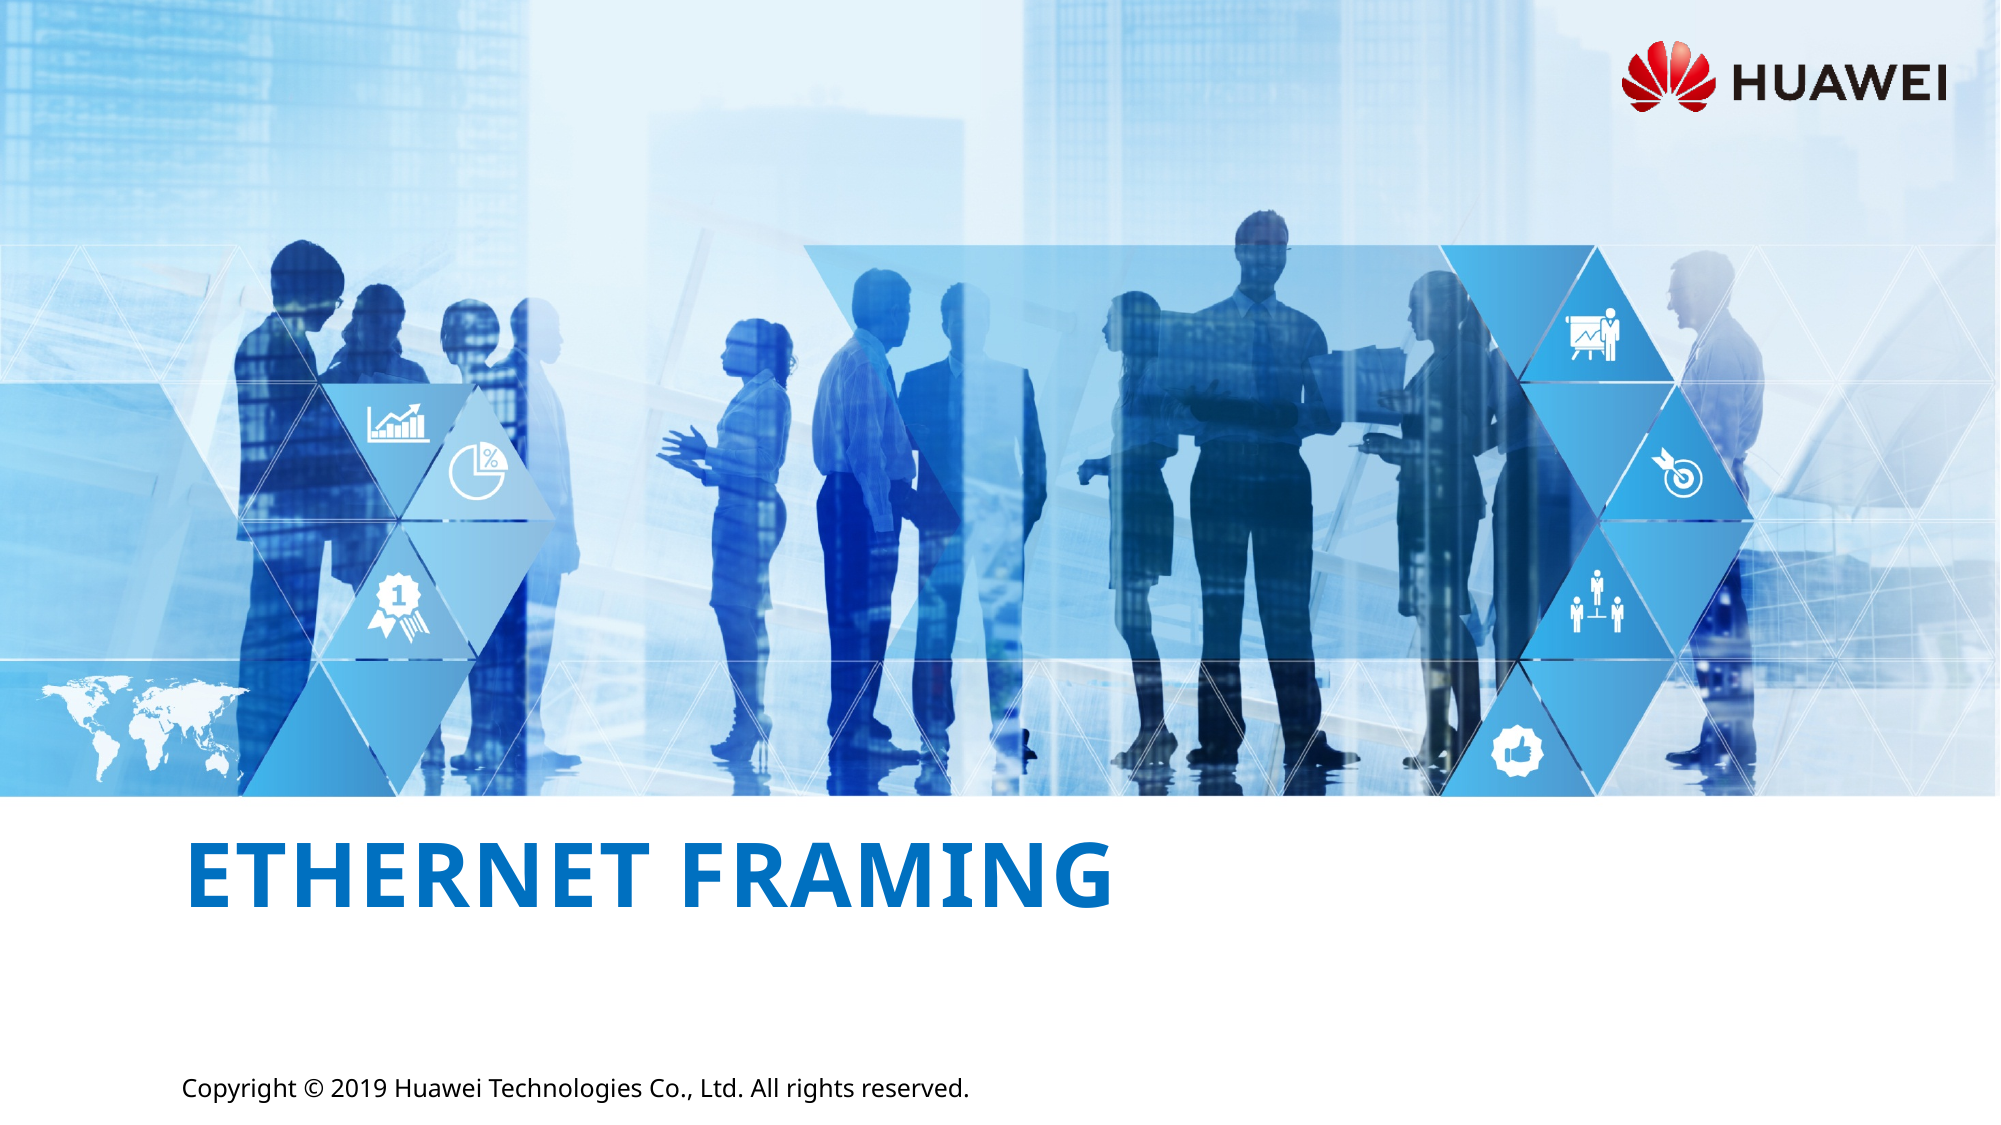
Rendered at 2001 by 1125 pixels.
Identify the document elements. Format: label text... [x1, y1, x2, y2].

picture [0, 0, 2000, 1125]
title Ethernet Framing [169, 813, 1882, 950]
